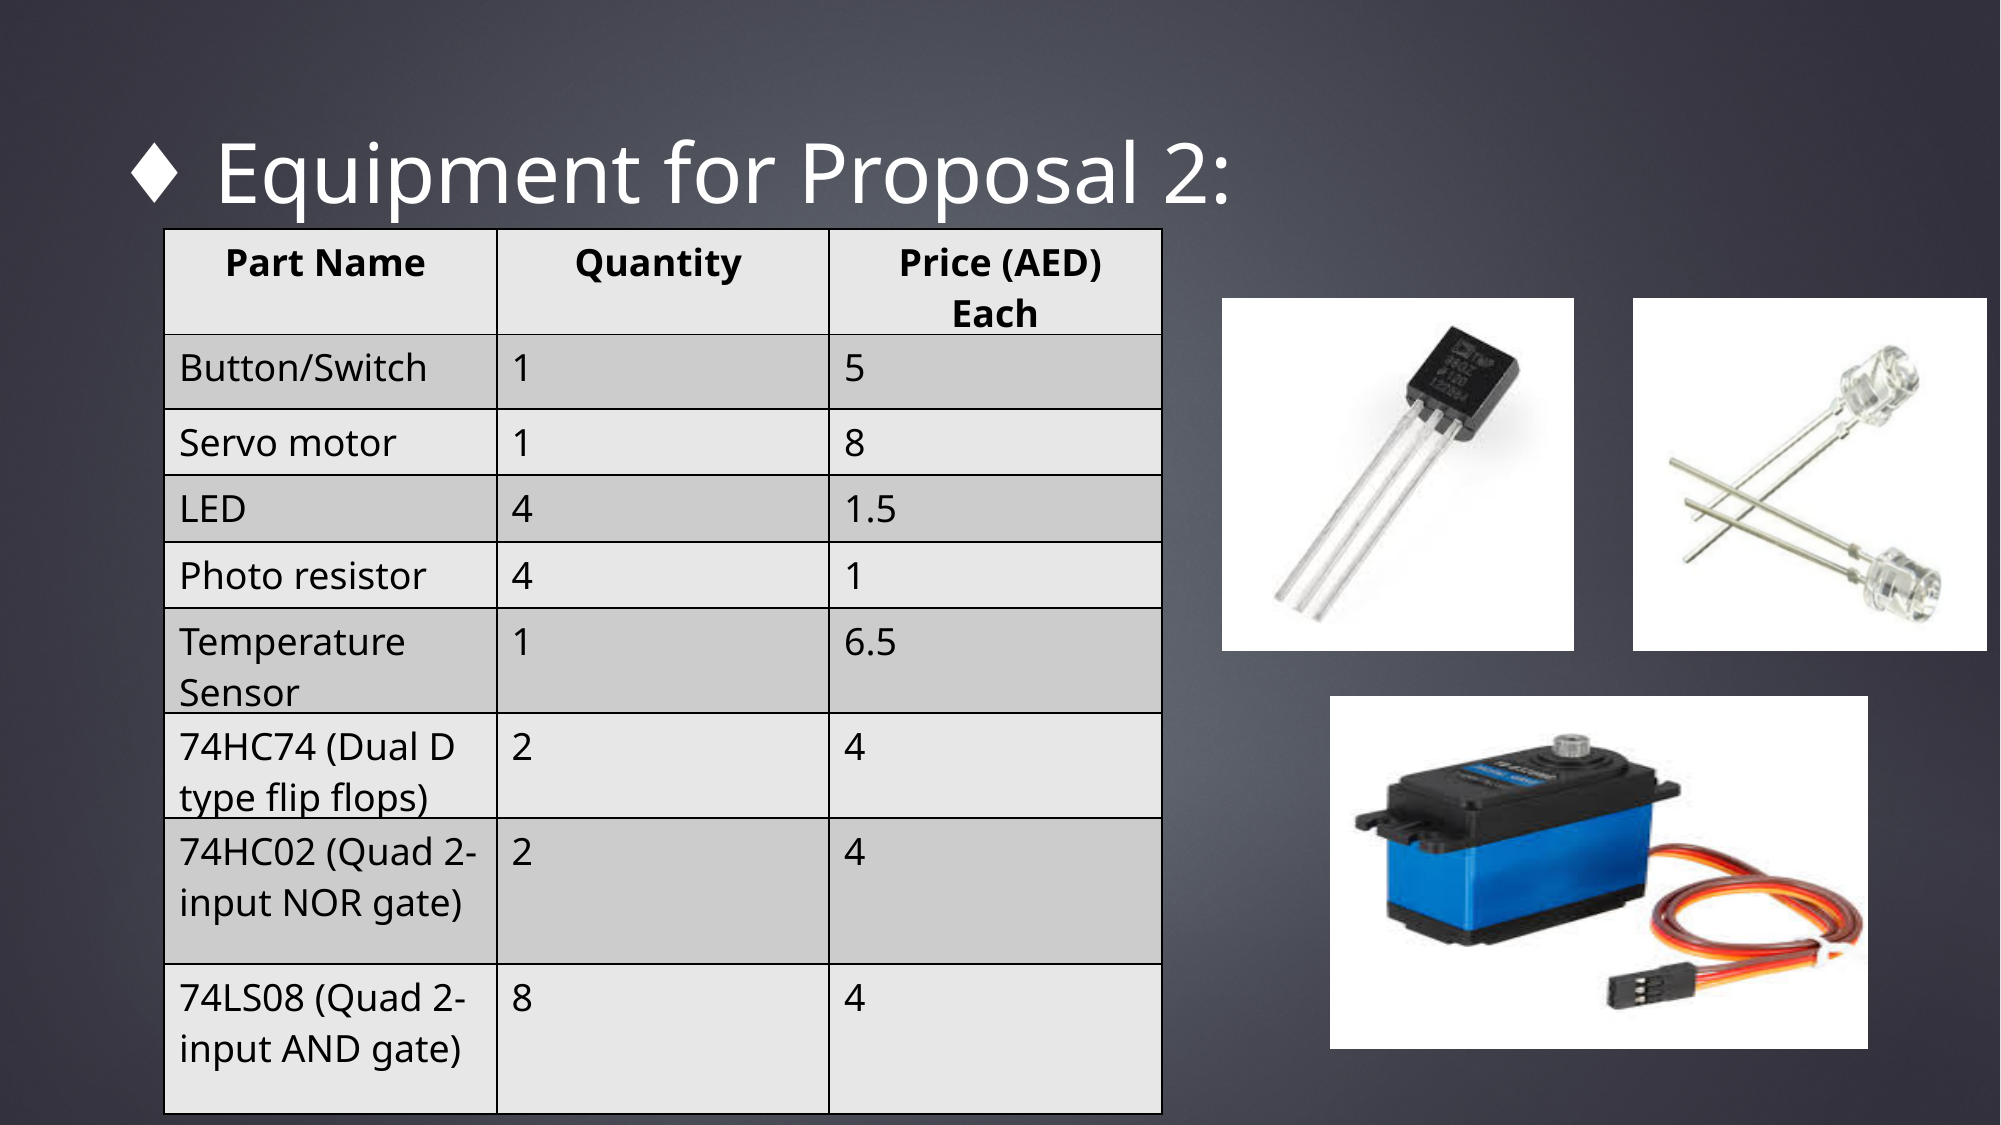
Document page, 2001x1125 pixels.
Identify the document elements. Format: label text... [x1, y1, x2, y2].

table_cell 8 [498, 965, 828, 1113]
picture [1632, 298, 1987, 651]
table_cell 74HC74 (Dual D type flip flops) [165, 714, 496, 817]
table_cell 4 [830, 965, 1161, 1113]
picture [1222, 298, 1575, 651]
table_cell 1 [498, 609, 828, 712]
table_cell 4 [498, 543, 828, 607]
table_cell 74HC02 (Quad 2-input NOR gate) [165, 819, 496, 963]
text_box ♦ Equipment for Proposal 2: [102, 113, 1261, 328]
table_header Price (AED) Each [830, 230, 1161, 334]
table_cell 4 [498, 476, 828, 541]
table_cell 1 [498, 410, 828, 474]
table_header Part Name [165, 230, 496, 334]
table_cell 1 [830, 543, 1161, 607]
table_cell 1.5 [830, 476, 1161, 541]
table_cell 4 [830, 714, 1161, 817]
table_cell 4 [830, 819, 1161, 963]
table_header Quantity [498, 230, 828, 334]
table_cell 2 [498, 714, 828, 817]
table_cell 6.5 [830, 609, 1161, 712]
table_cell 1 [498, 335, 828, 408]
table_cell 2 [498, 819, 828, 963]
table_cell 8 [830, 410, 1161, 474]
table_cell Servo motor [165, 410, 496, 474]
table_cell Temperature Sensor [165, 609, 496, 712]
table_cell Photo resistor [165, 543, 496, 607]
table_cell 5 [830, 335, 1161, 408]
picture [1330, 696, 1868, 1049]
table_cell LED [165, 476, 496, 541]
table_cell 74LS08 (Quad 2-input AND gate) [165, 965, 496, 1113]
table_cell Button/Switch [165, 335, 496, 408]
